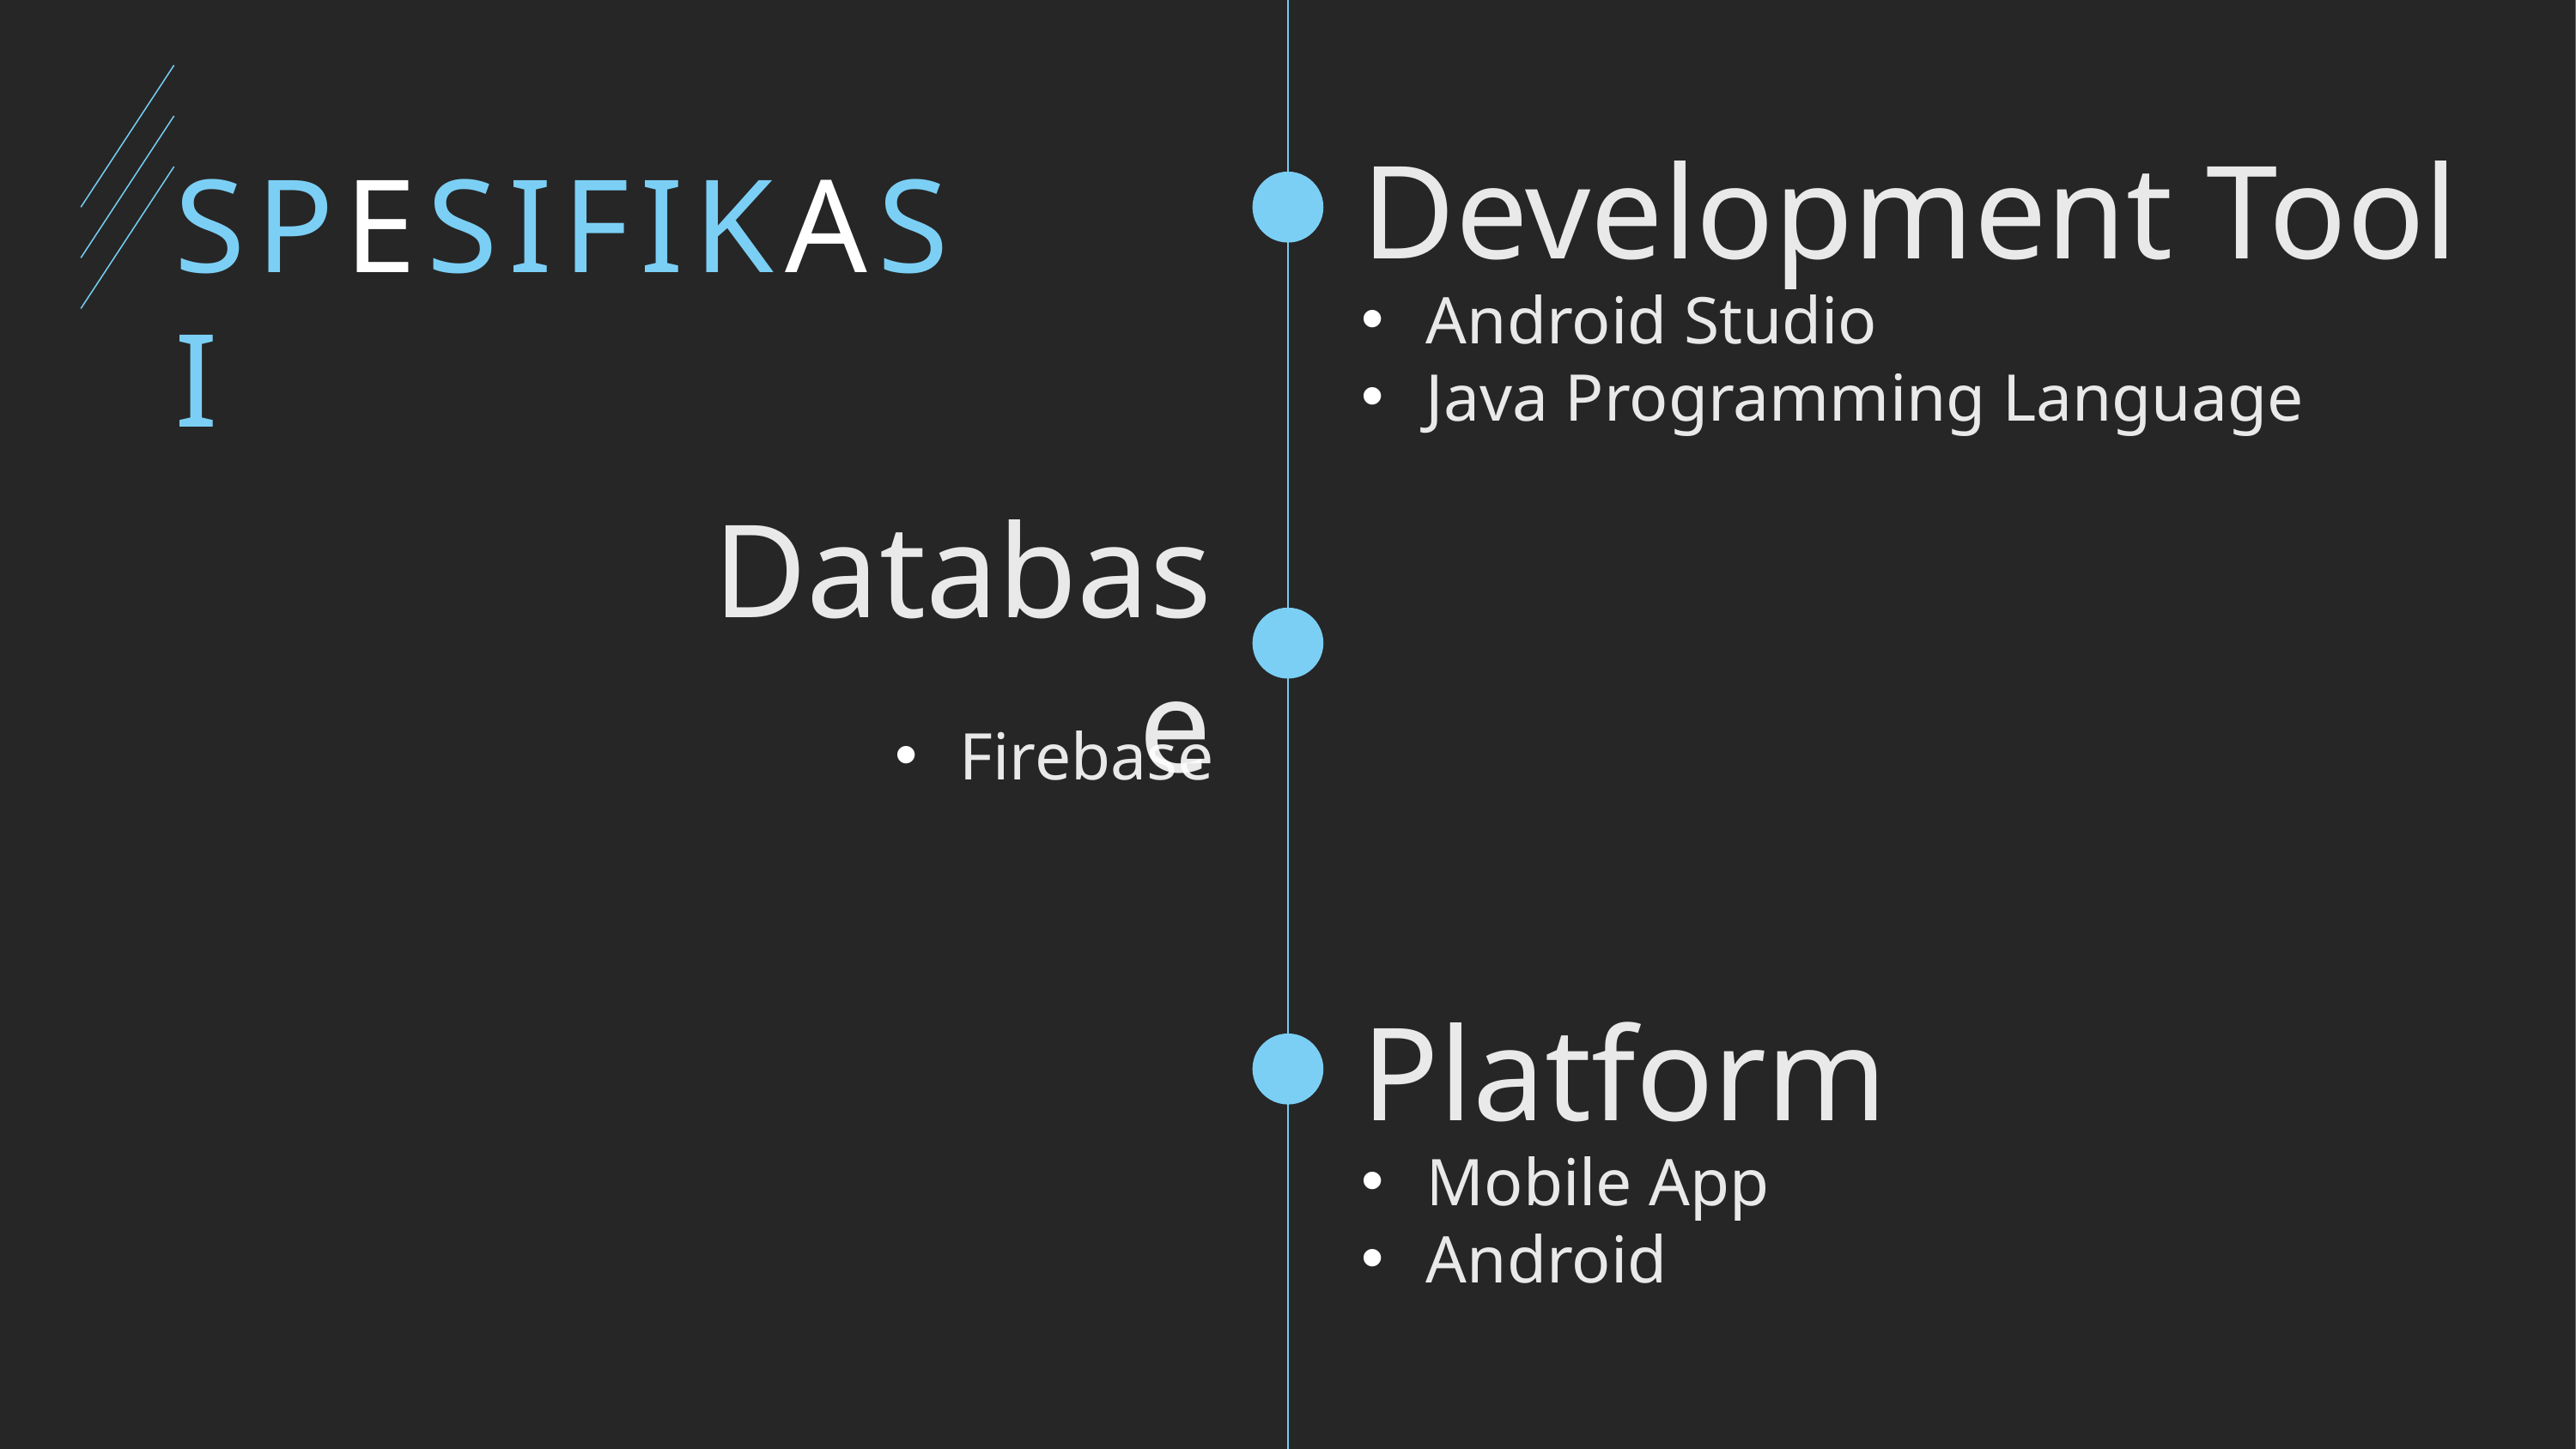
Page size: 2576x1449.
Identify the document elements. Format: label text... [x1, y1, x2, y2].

list Mobile App Android [1338, 1130, 2506, 1363]
title SPESIFIKASI [151, 156, 1024, 440]
list Android Studio Java Programming Language [1338, 268, 2506, 501]
list Firebase [70, 704, 1237, 937]
list Platform [1338, 978, 1927, 1130]
list Development Tool [1338, 116, 2506, 268]
list Database [646, 551, 1235, 704]
